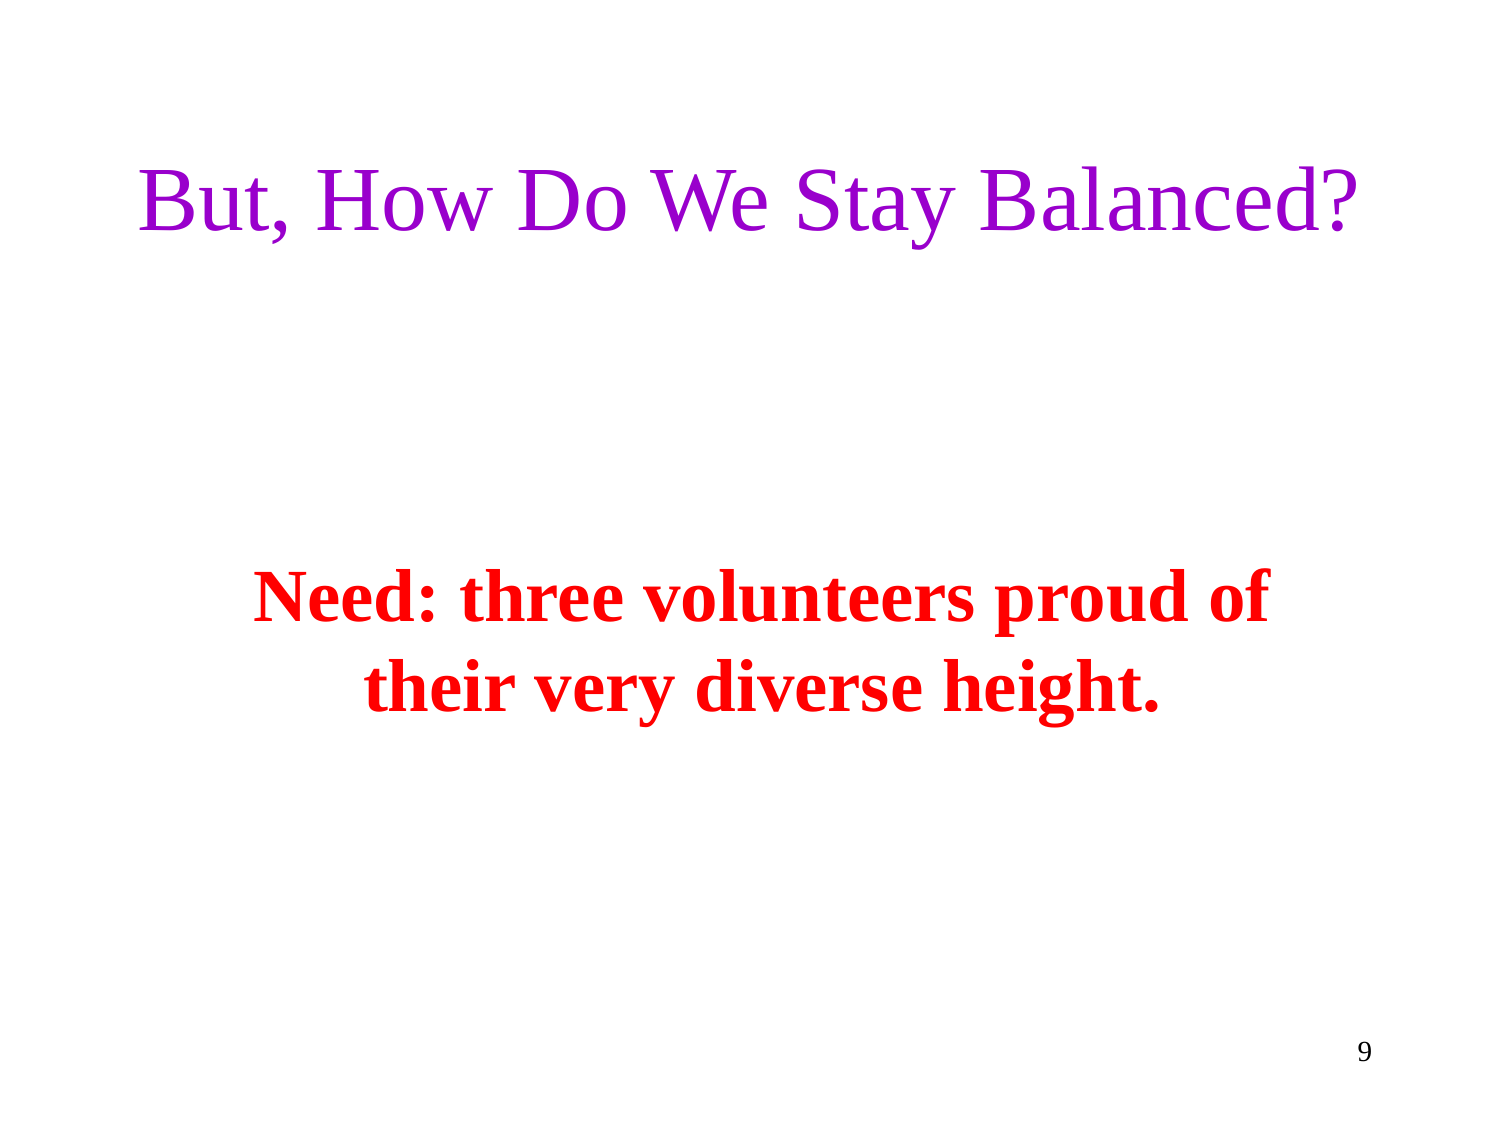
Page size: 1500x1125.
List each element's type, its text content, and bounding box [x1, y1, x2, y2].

text_box Need: three volunteers proud of their very diverse height. [219, 538, 1306, 734]
title But, How Do We Stay Balanced? [112, 99, 1388, 288]
slide_number 9 [1074, 1024, 1388, 1101]
